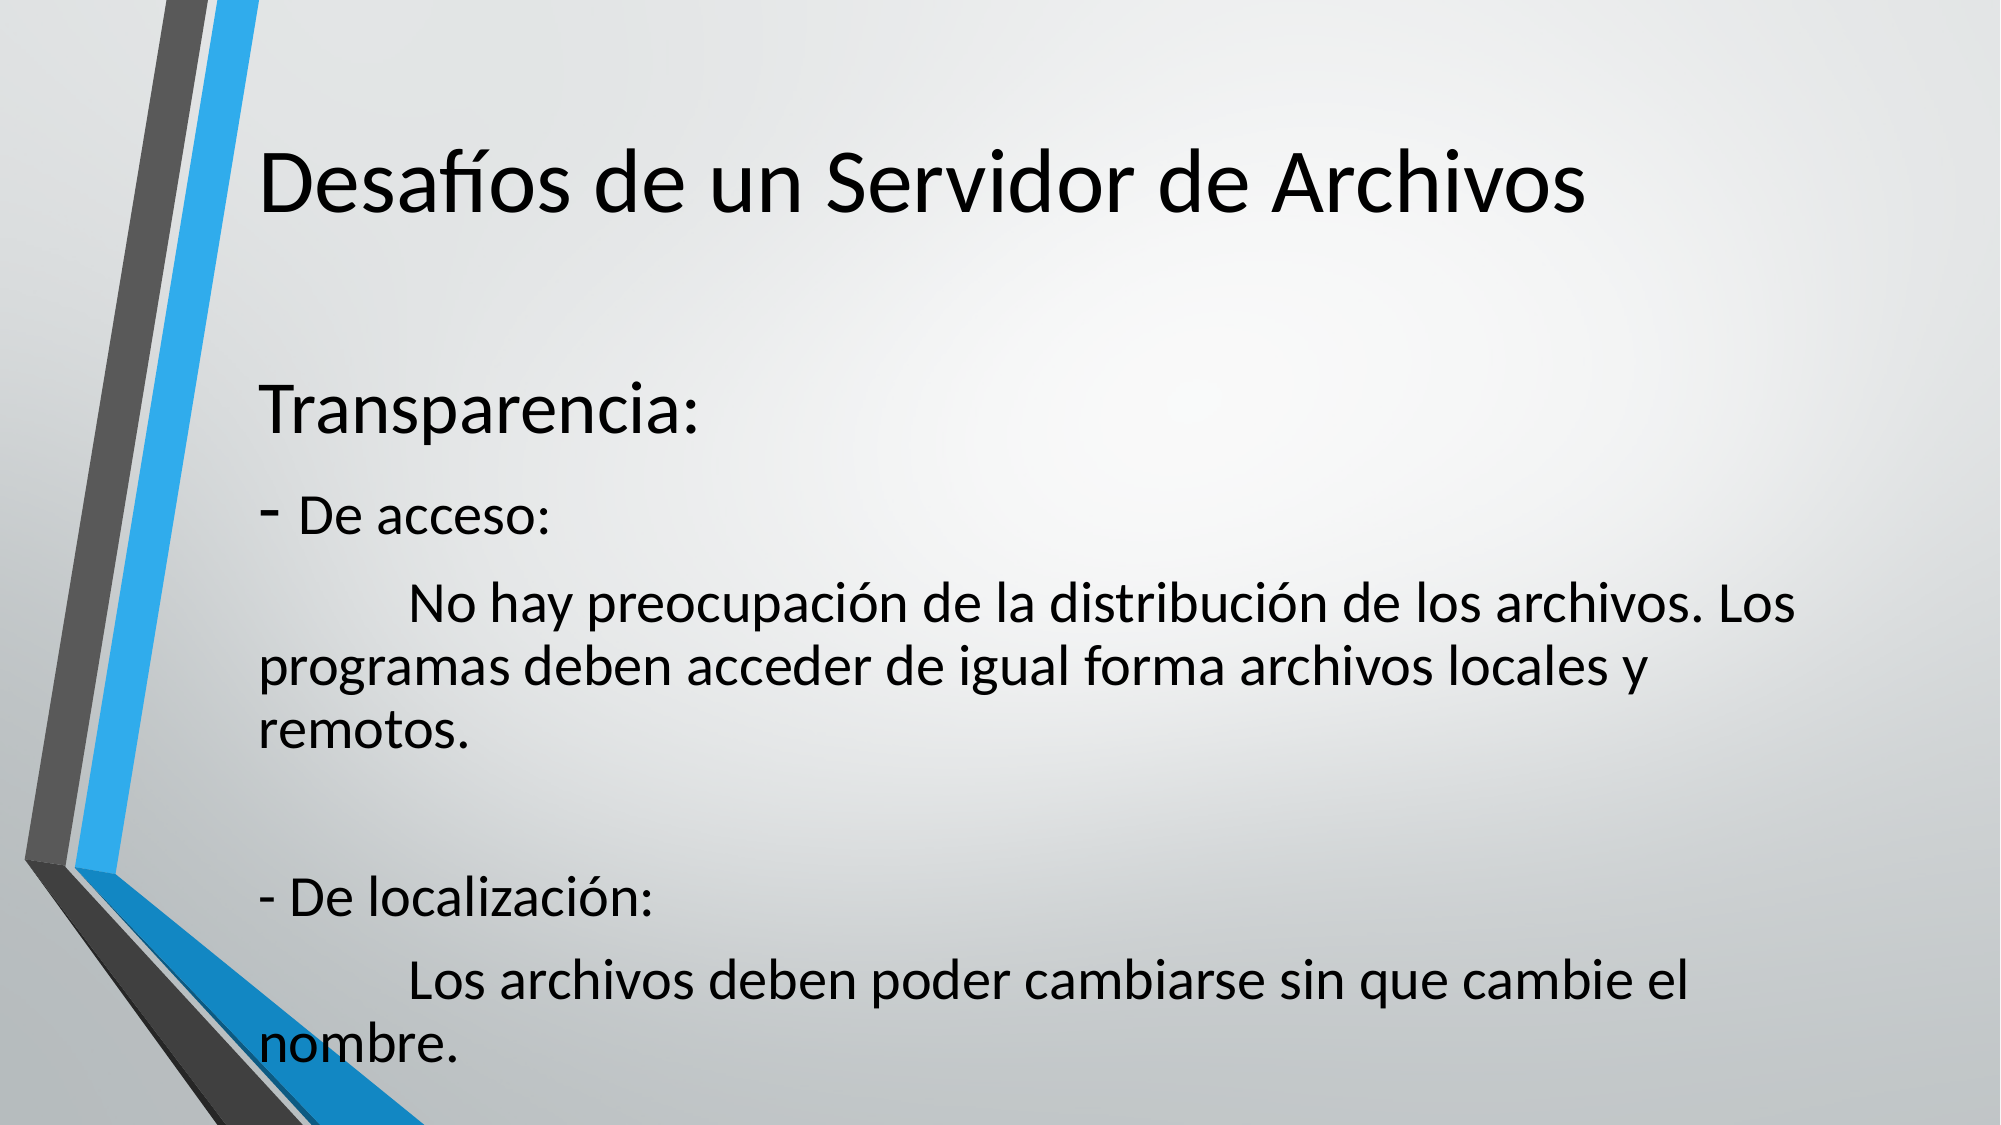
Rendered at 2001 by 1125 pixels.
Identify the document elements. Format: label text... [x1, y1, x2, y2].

list Transparencia: - De acceso: No hay preocupación de la distribución de los archivos. Los programas deben acceder de igual forma archivos locales y remotos. - De localización: Los archivos deben poder cambiarse sin que cambie el nombre. [243, 361, 1887, 1032]
title Desafíos de un Servidor de Archivos [243, 38, 1887, 327]
